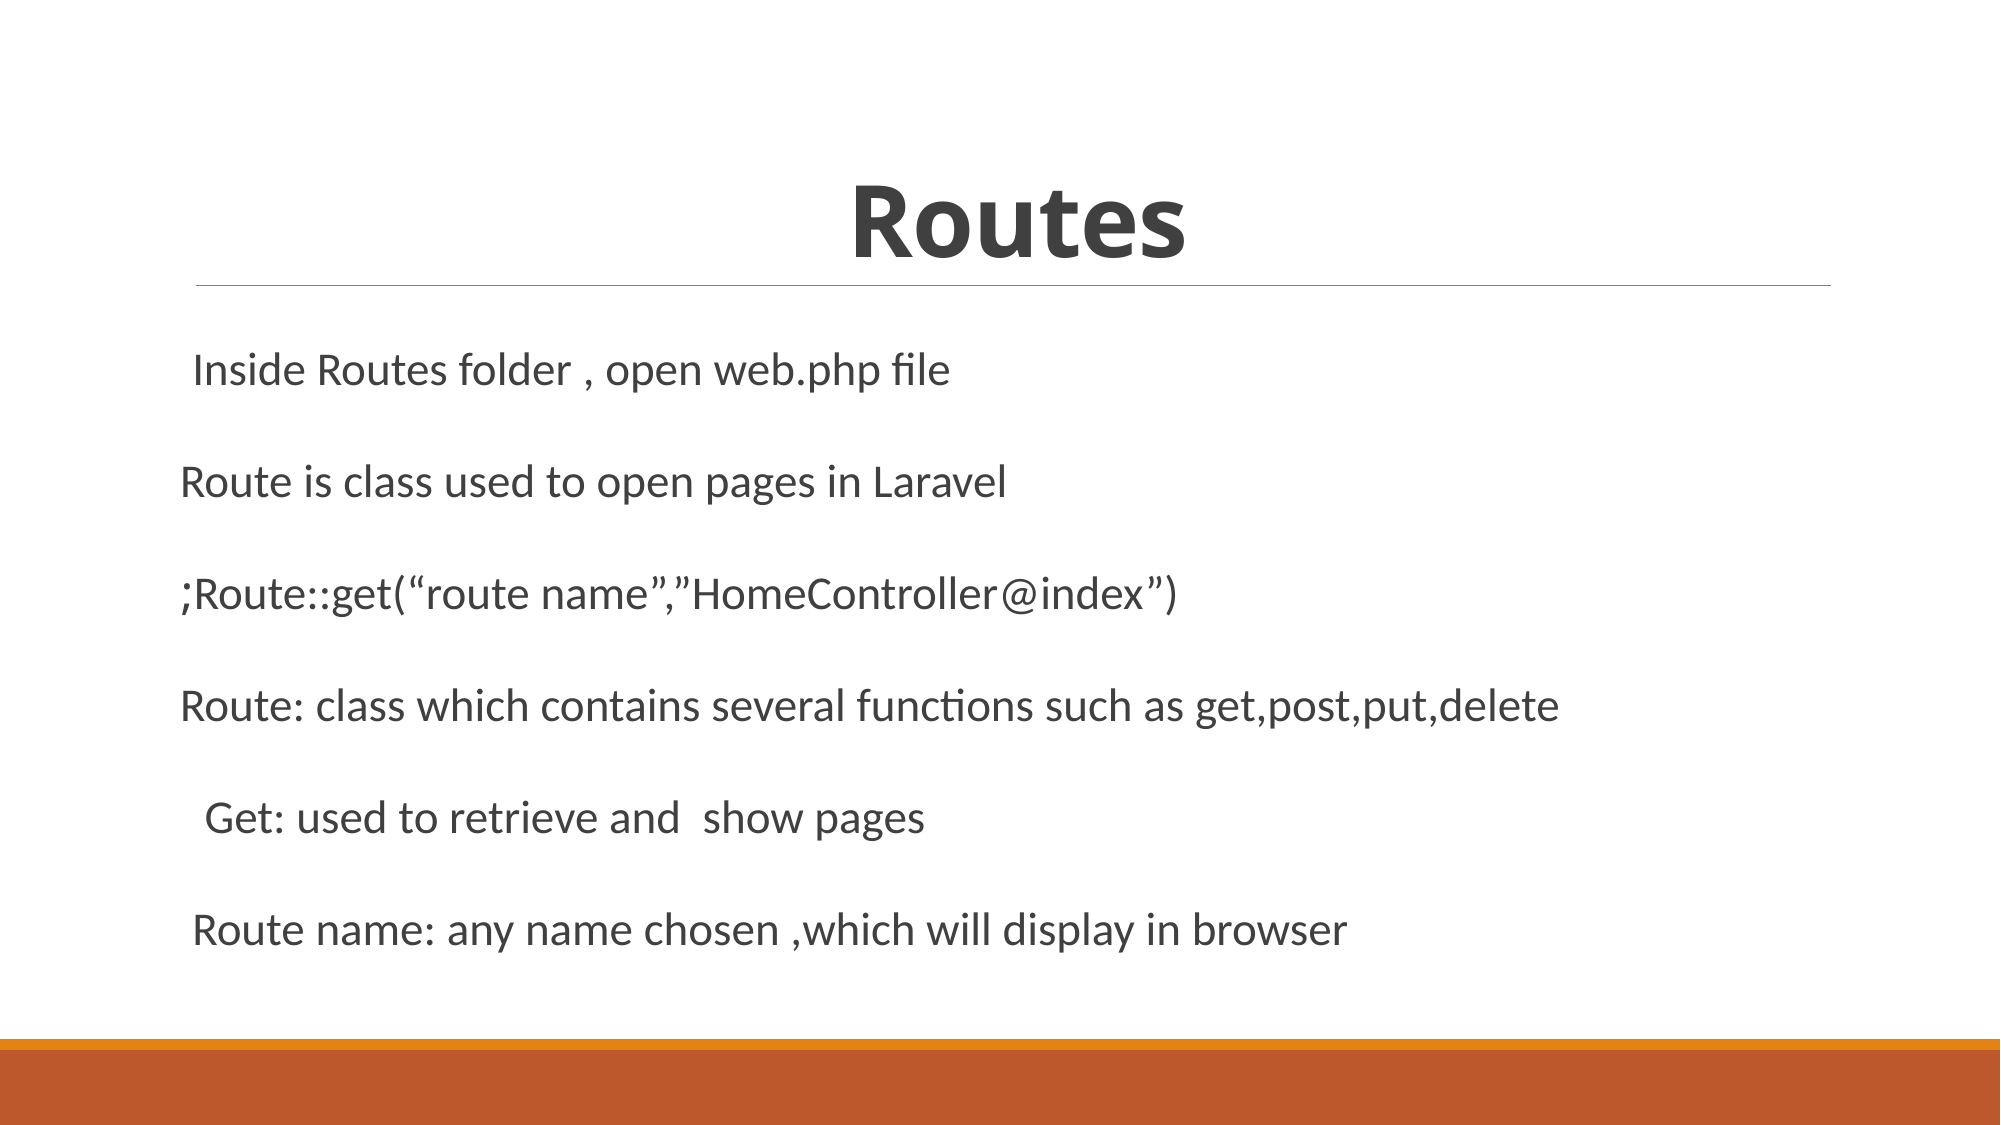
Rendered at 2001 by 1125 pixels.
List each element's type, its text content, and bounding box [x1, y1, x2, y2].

list Inside Routes folder , open web.php file Route is class used to open pages in Laravel Route::get(“route name”,”HomeController@index”); Route: class which contains several functions such as get,post,put,delete Get: used to retrieve and show pages Route name: any name chosen ,which will display in browser [180, 302, 1830, 963]
title Routes [180, 47, 1830, 285]
